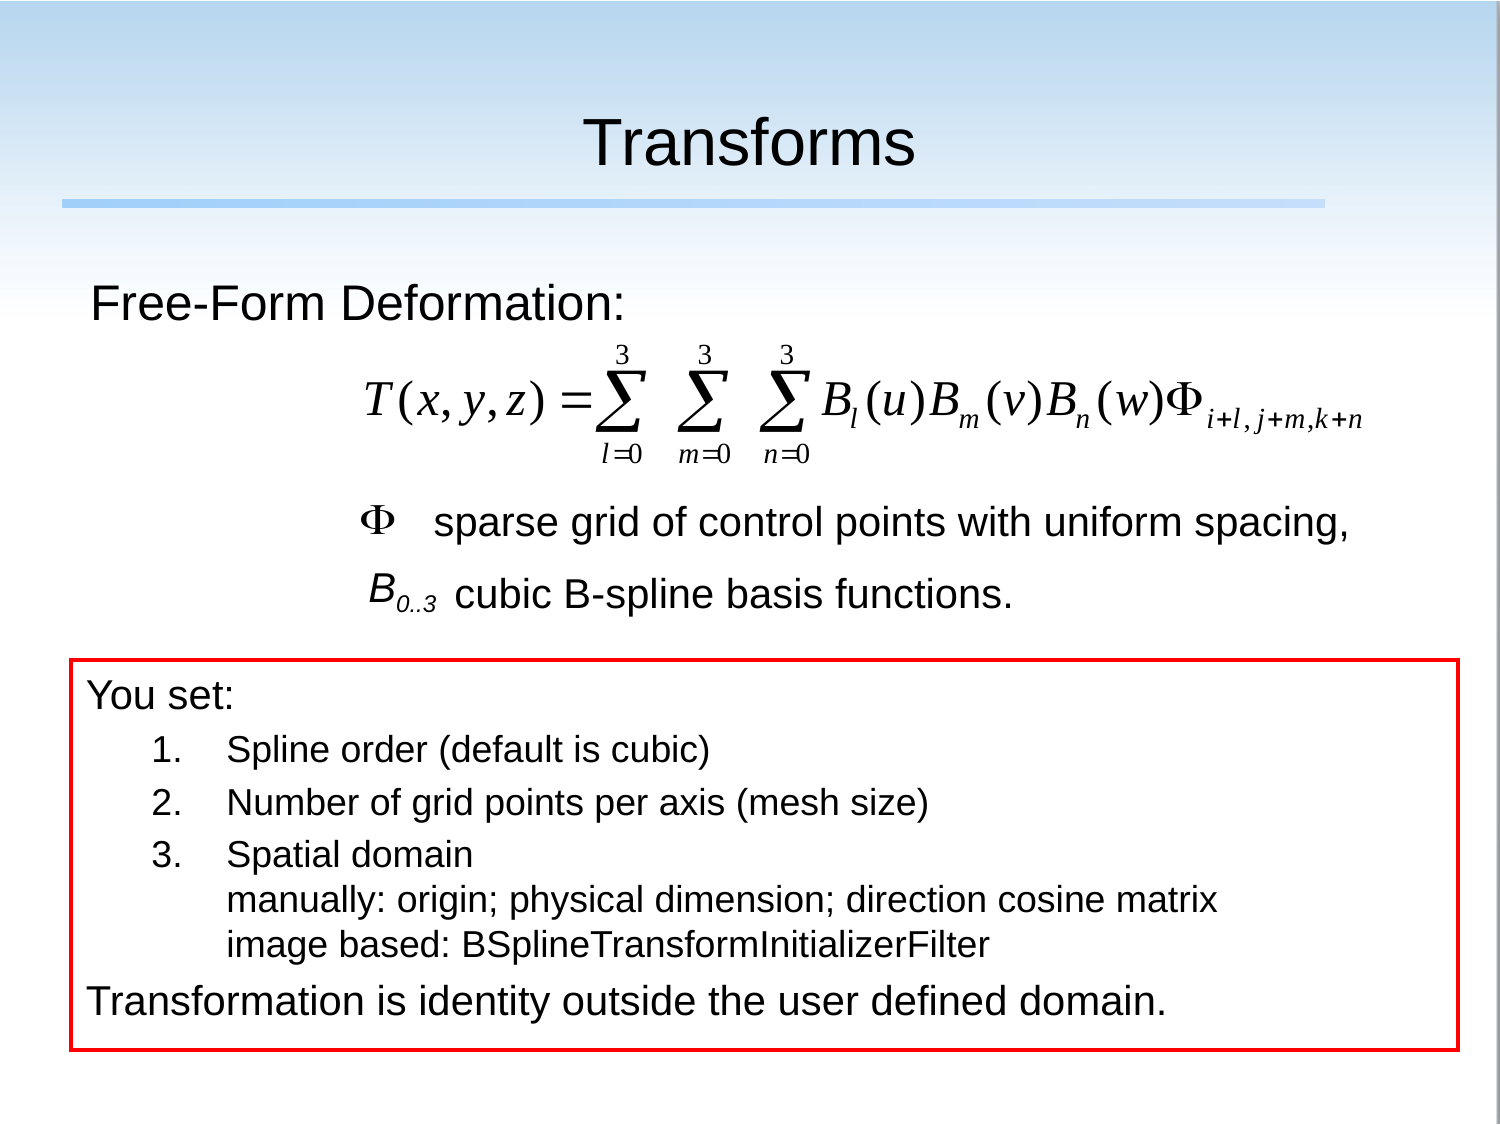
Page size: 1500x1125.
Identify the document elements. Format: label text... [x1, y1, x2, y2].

list Free-Form Deformation: [75, 262, 1425, 363]
text_box sparse grid of control points with uniform spacing, [418, 487, 1366, 553]
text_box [356, 501, 402, 539]
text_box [362, 336, 1371, 470]
title Transforms [75, 45, 1425, 233]
text_box cubic B-spline basis functions. [439, 559, 1029, 624]
text_box You set: Spline order (default is cubic) Number of grid points per axis (mesh size) Spatial domain manually: origin; physical dimension; direction cosine matrix image based: BSplineTransformInitializerFilter Transformation is identity outside the user defined domain. [70, 660, 1459, 1051]
text_box B0..3 [353, 553, 452, 625]
picture [0, 1, 1500, 1124]
